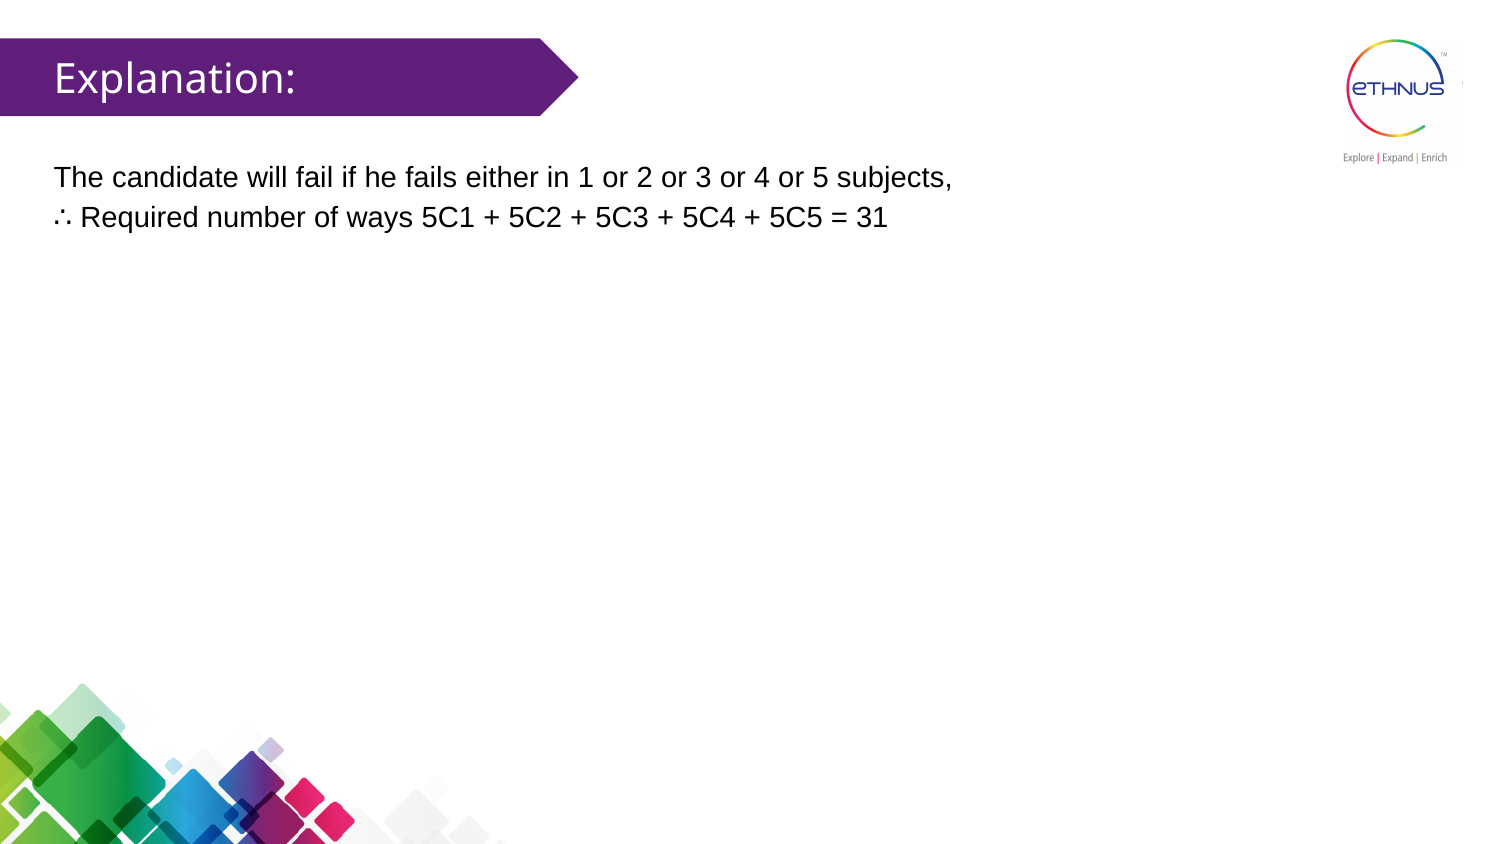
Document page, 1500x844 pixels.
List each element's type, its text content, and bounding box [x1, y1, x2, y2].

text_box Explanation: [53, 38, 518, 117]
text_box [518, 38, 579, 117]
text_box [0, 38, 53, 117]
text_box The candidate will fail if he fails either in 1 or 2 or 3 or 4 or 5 subjects, ∴ Required number of ways 5C1 + 5C2 + 5C3 + 5C4 + 5C5 = 31 [53, 152, 1265, 669]
picture [1343, 38, 1463, 165]
picture [0, 668, 732, 844]
